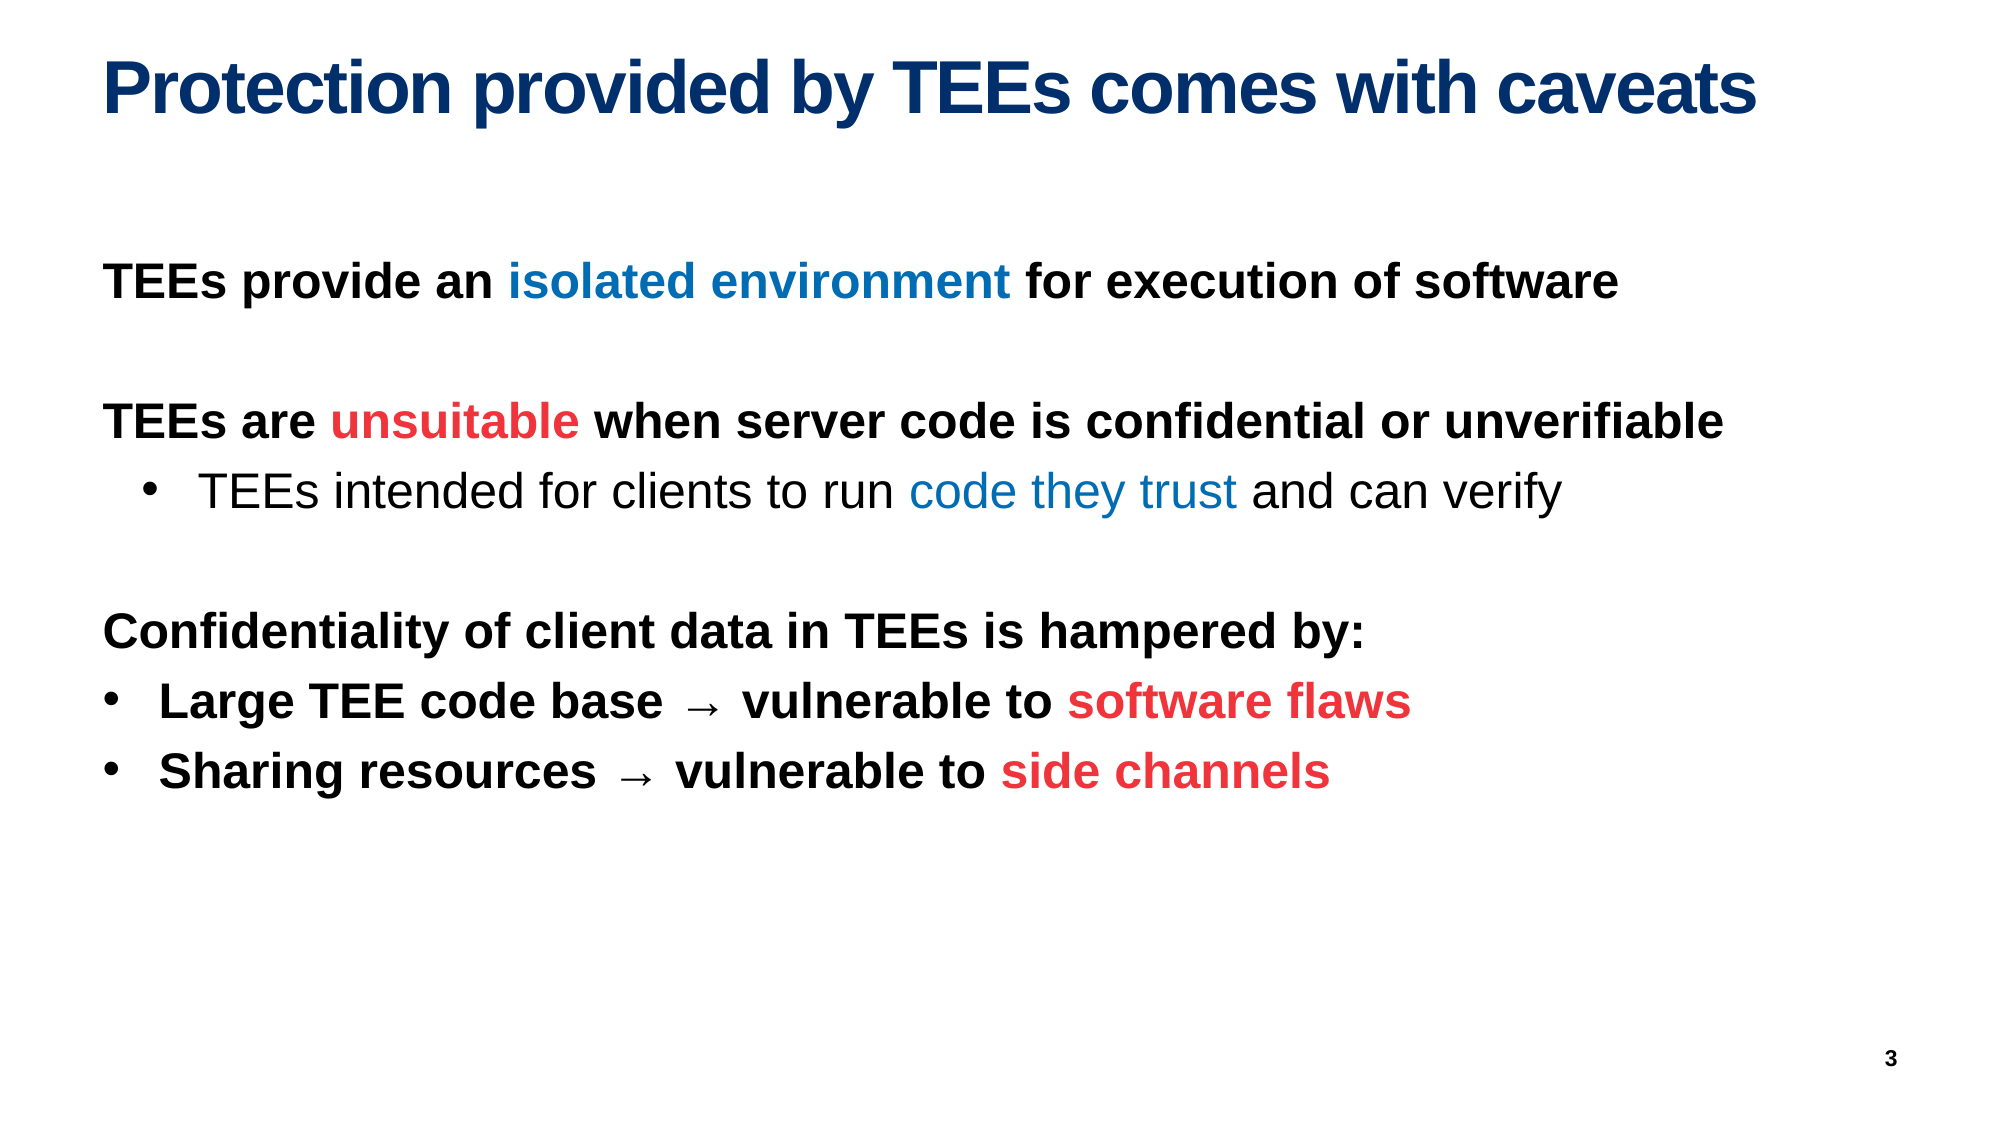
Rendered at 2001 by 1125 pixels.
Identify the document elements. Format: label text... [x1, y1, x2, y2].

title Protection provided by TEEs comes with caveats [102, 52, 1898, 248]
list TEEs provide an isolated environment for execution of software TEEs are unsuitable when server code is confidential or unverifiable TEEs intended for clients to run code they trust and can verify Confidentiality of client data in TEEs is hampered by: Large TEE code base → vulnerable to software flaws Sharing resources → vulnerable to side channels [102, 248, 1898, 905]
text_box 3 [1767, 1044, 1898, 1071]
